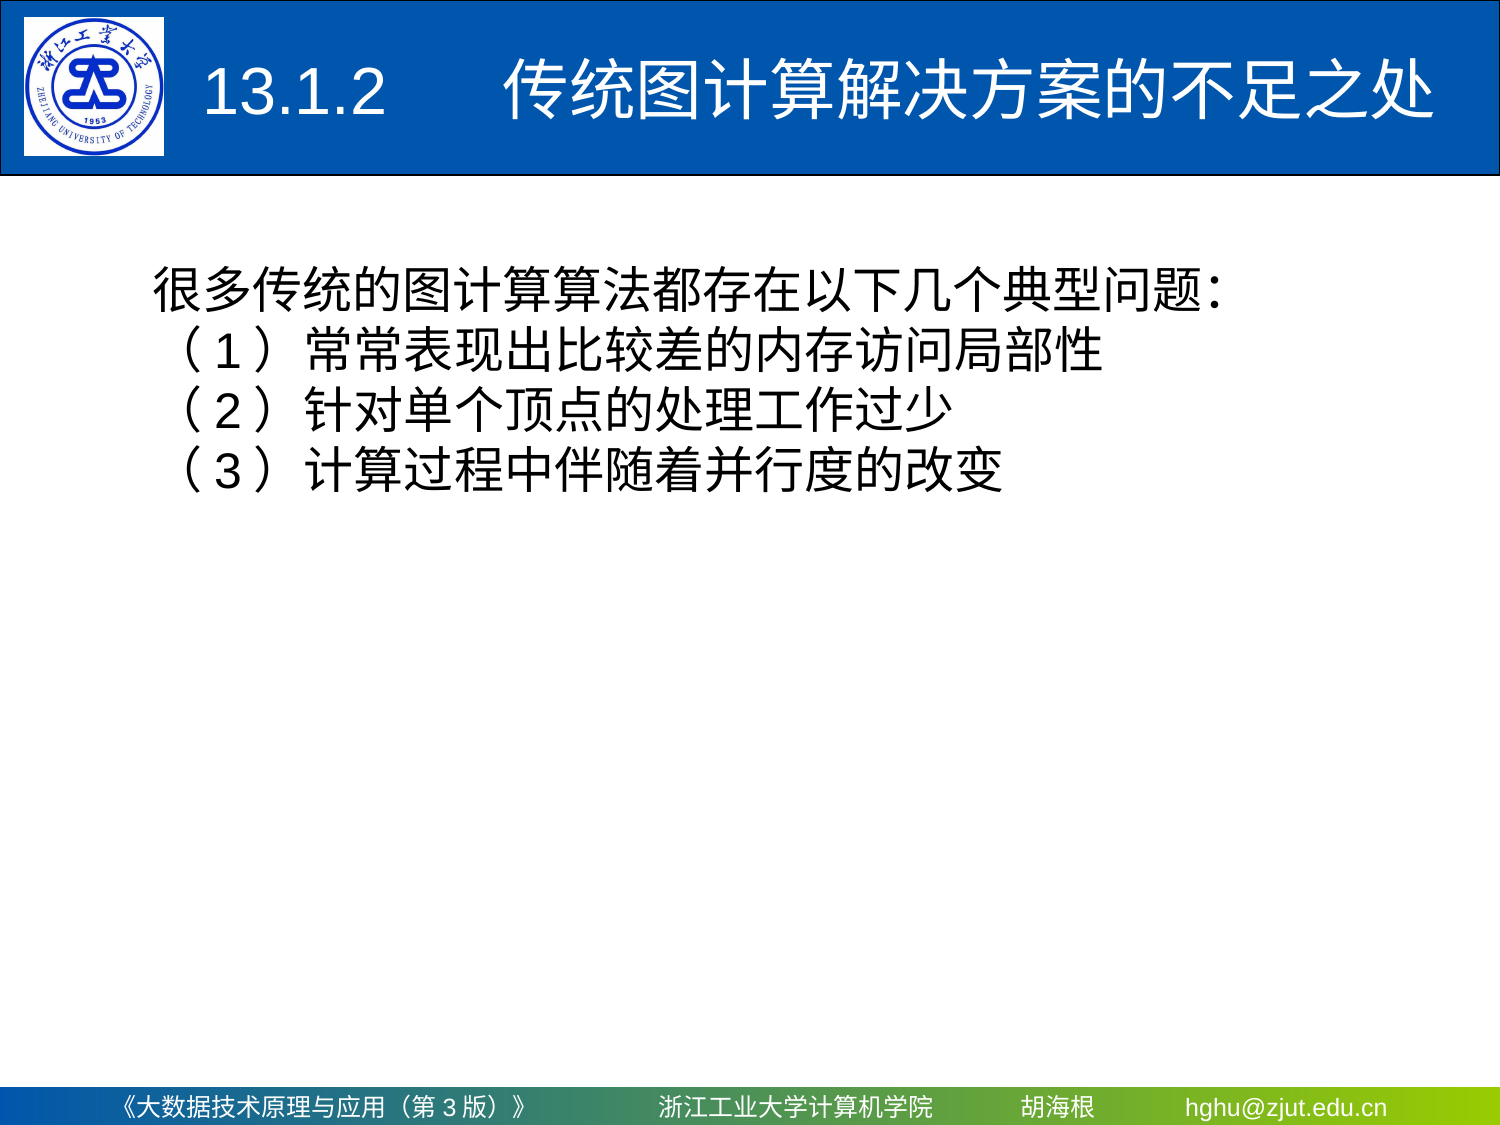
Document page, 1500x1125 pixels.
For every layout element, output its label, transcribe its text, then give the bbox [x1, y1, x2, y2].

title 13.1.2 传统图计算解决方案的不足之处 [187, 12, 1500, 163]
picture [24, 17, 164, 156]
text_box 很多传统的图计算算法都存在以下几个典型问题： （1）常常表现出比较差的内存访问局部性 （2）针对单个顶点的处理工作过少 （3）计算过程中伴随着并行度的改变 [137, 251, 1338, 507]
